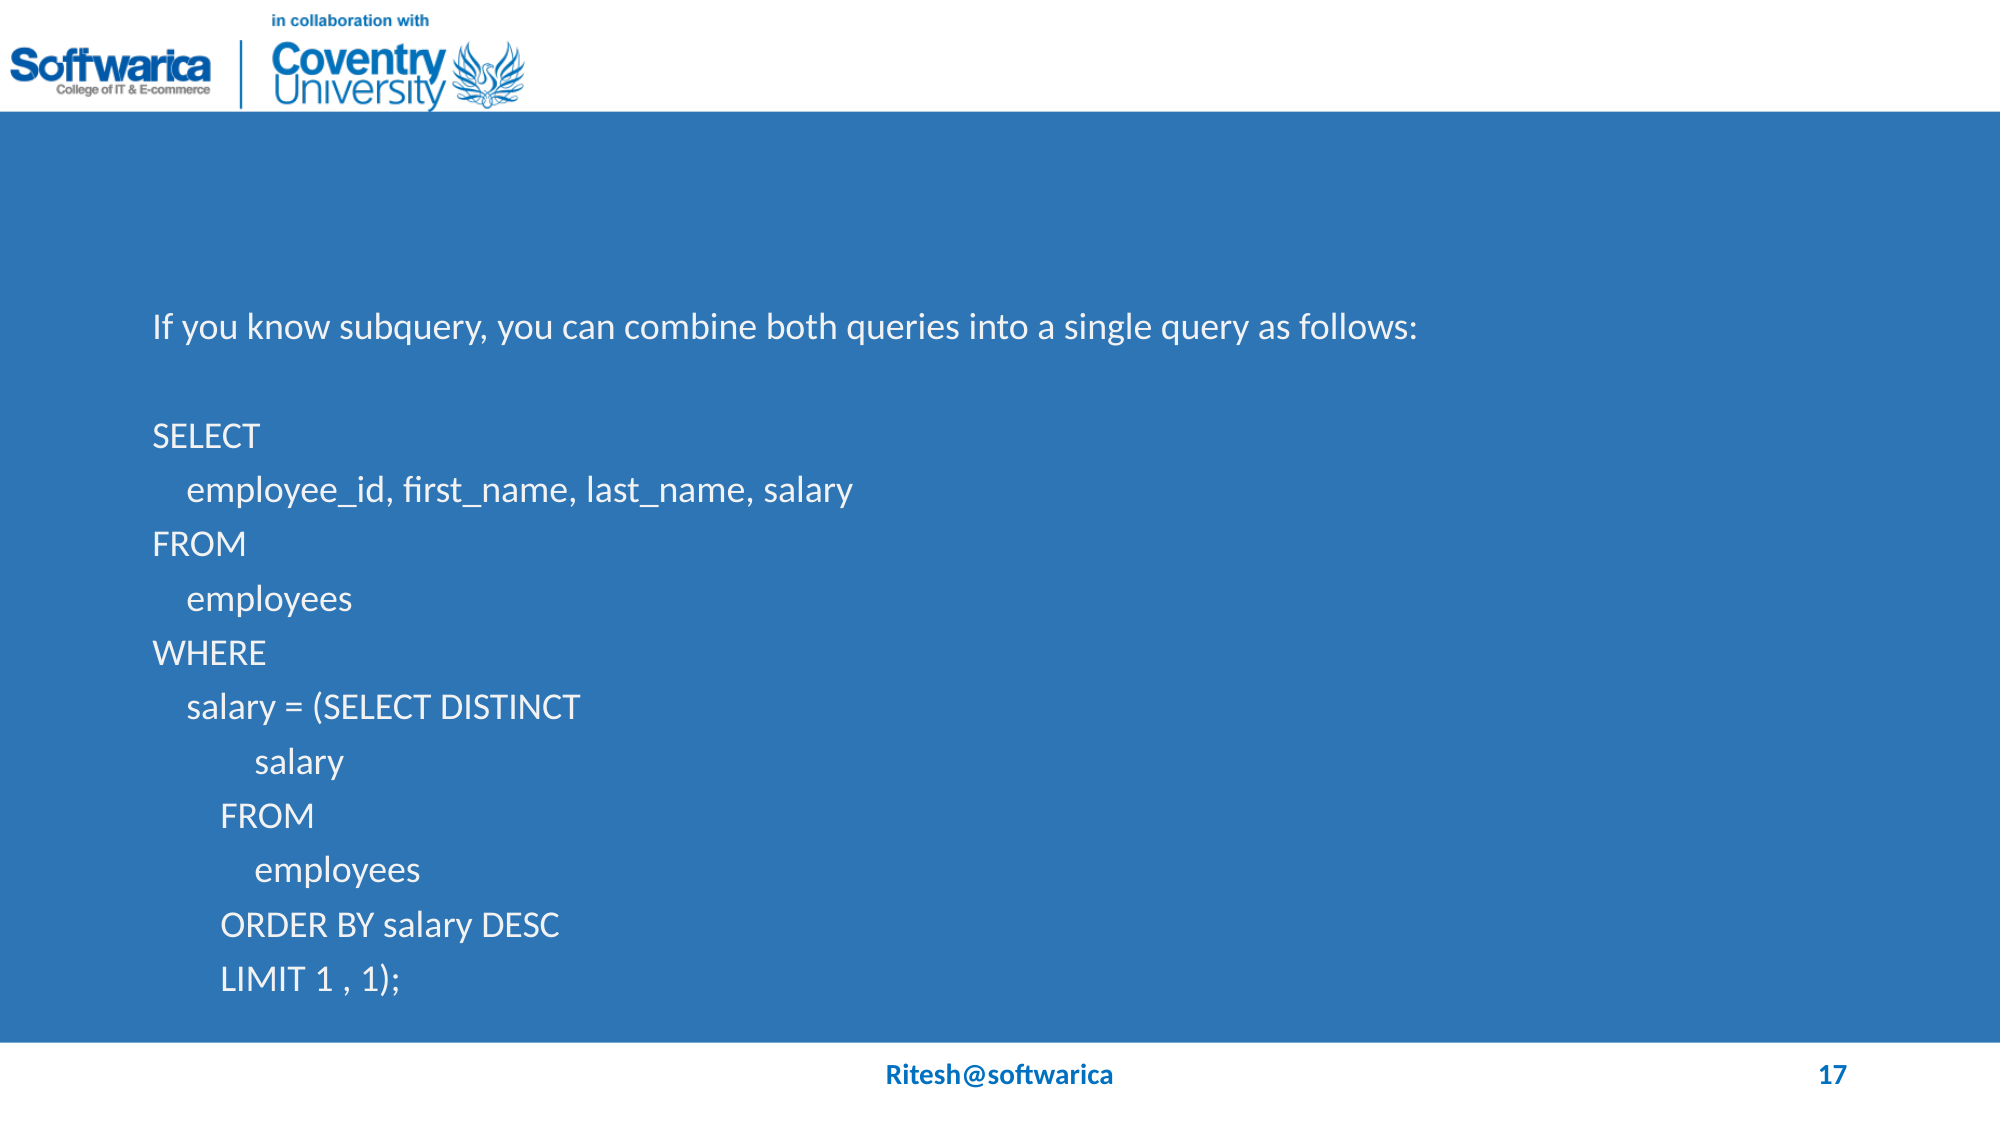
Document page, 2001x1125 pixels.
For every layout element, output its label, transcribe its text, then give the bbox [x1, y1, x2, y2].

picture [10, 14, 525, 112]
list If you know subquery, you can combine both queries into a single query as follows: SELECT employee_id, first_name, last_name, salary FROM employees WHERE salary = (SELECT DISTINCT salary FROM employees ORDER BY salary DESC LIMIT 1 , 1); [137, 299, 1863, 1014]
slide_number 17 [1412, 1042, 1863, 1103]
footer Ritesh@softwarica [662, 1042, 1338, 1103]
